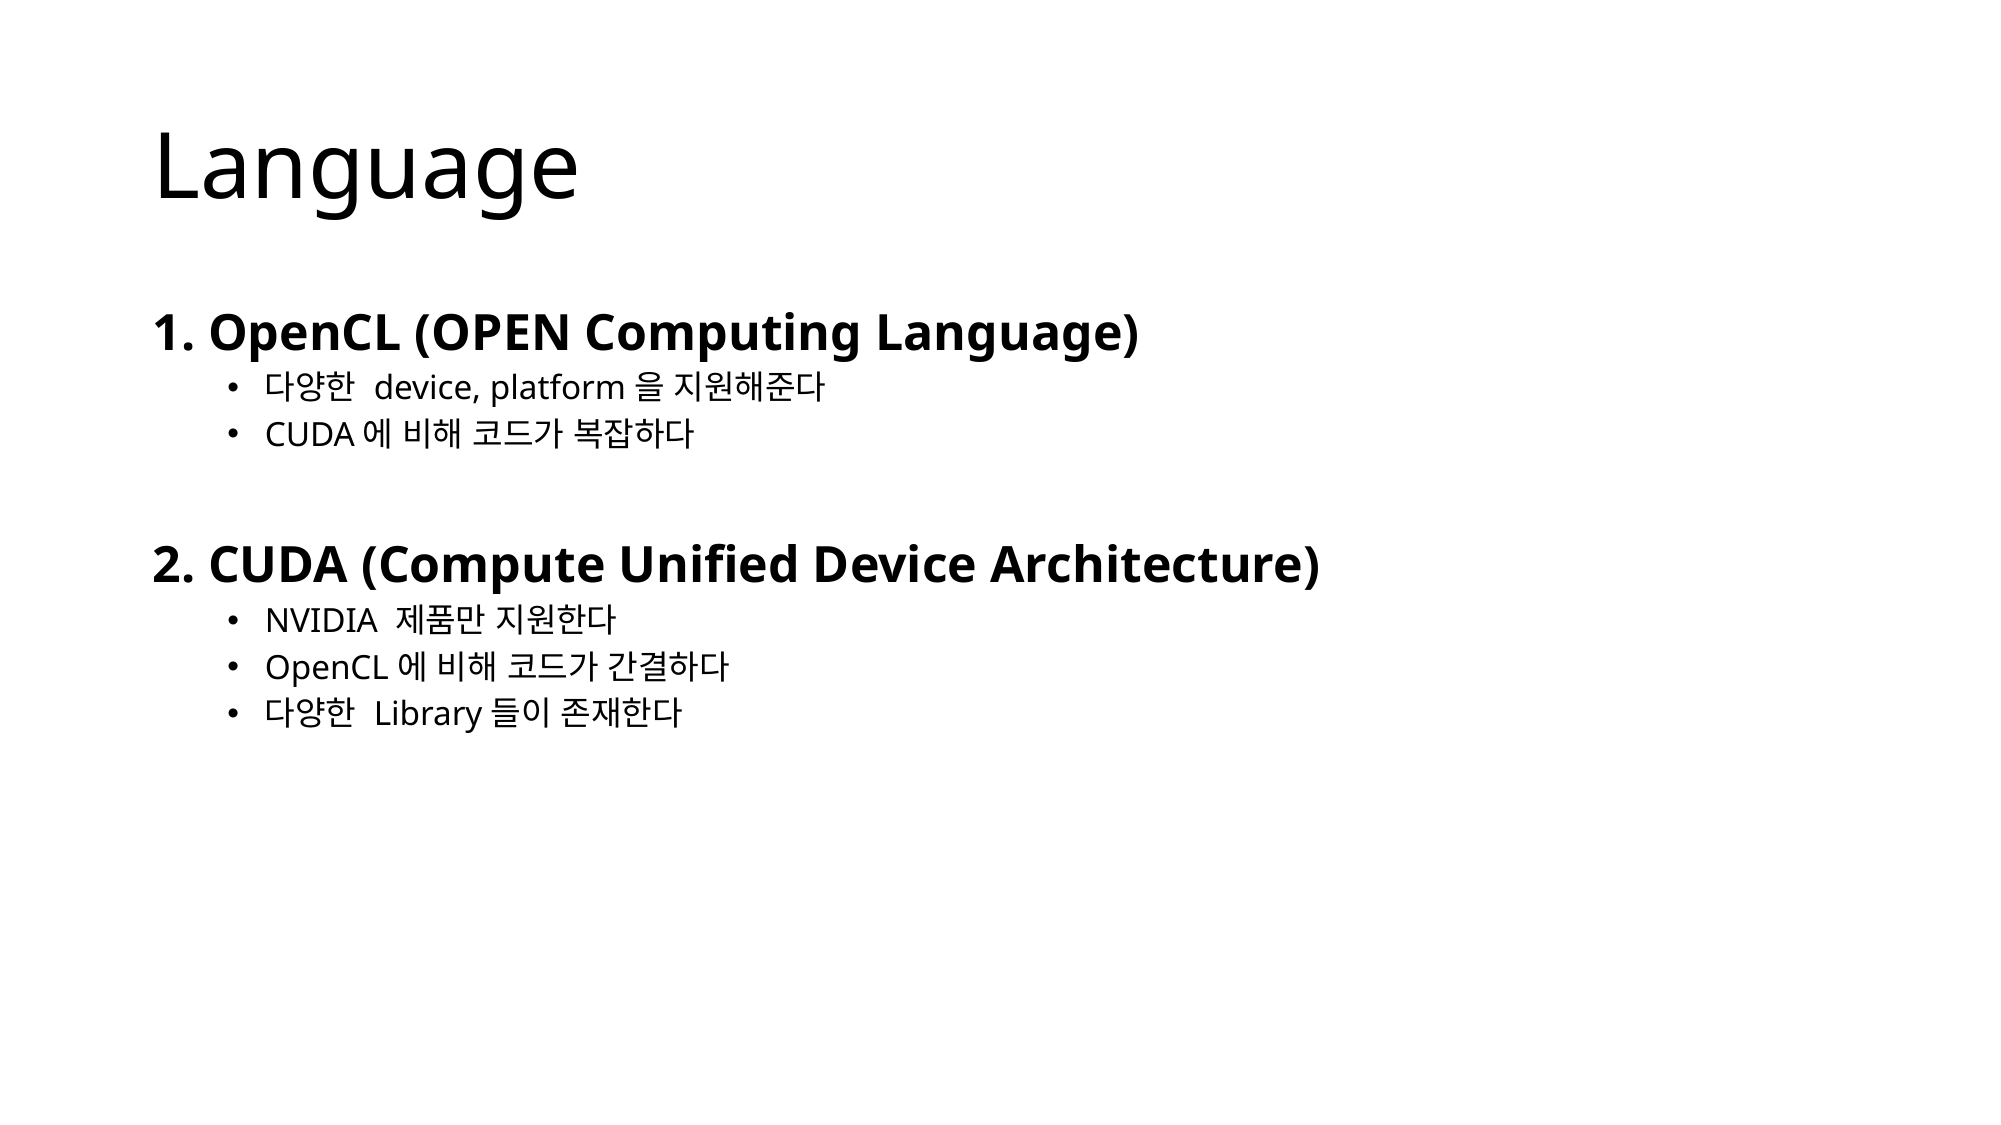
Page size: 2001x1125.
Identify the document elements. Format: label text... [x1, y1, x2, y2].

list 1. OpenCL (OPEN Computing Language) 다양한 device, platform을 지원해준다 CUDA에 비해 코드가 복잡하다 2. CUDA (Compute Unified Device Architecture) NVIDIA 제품만 지원한다 OpenCL에 비해 코드가 간결하다 다양한 Library들이 존재한다 [137, 299, 1863, 1014]
title Language [137, 59, 1863, 278]
